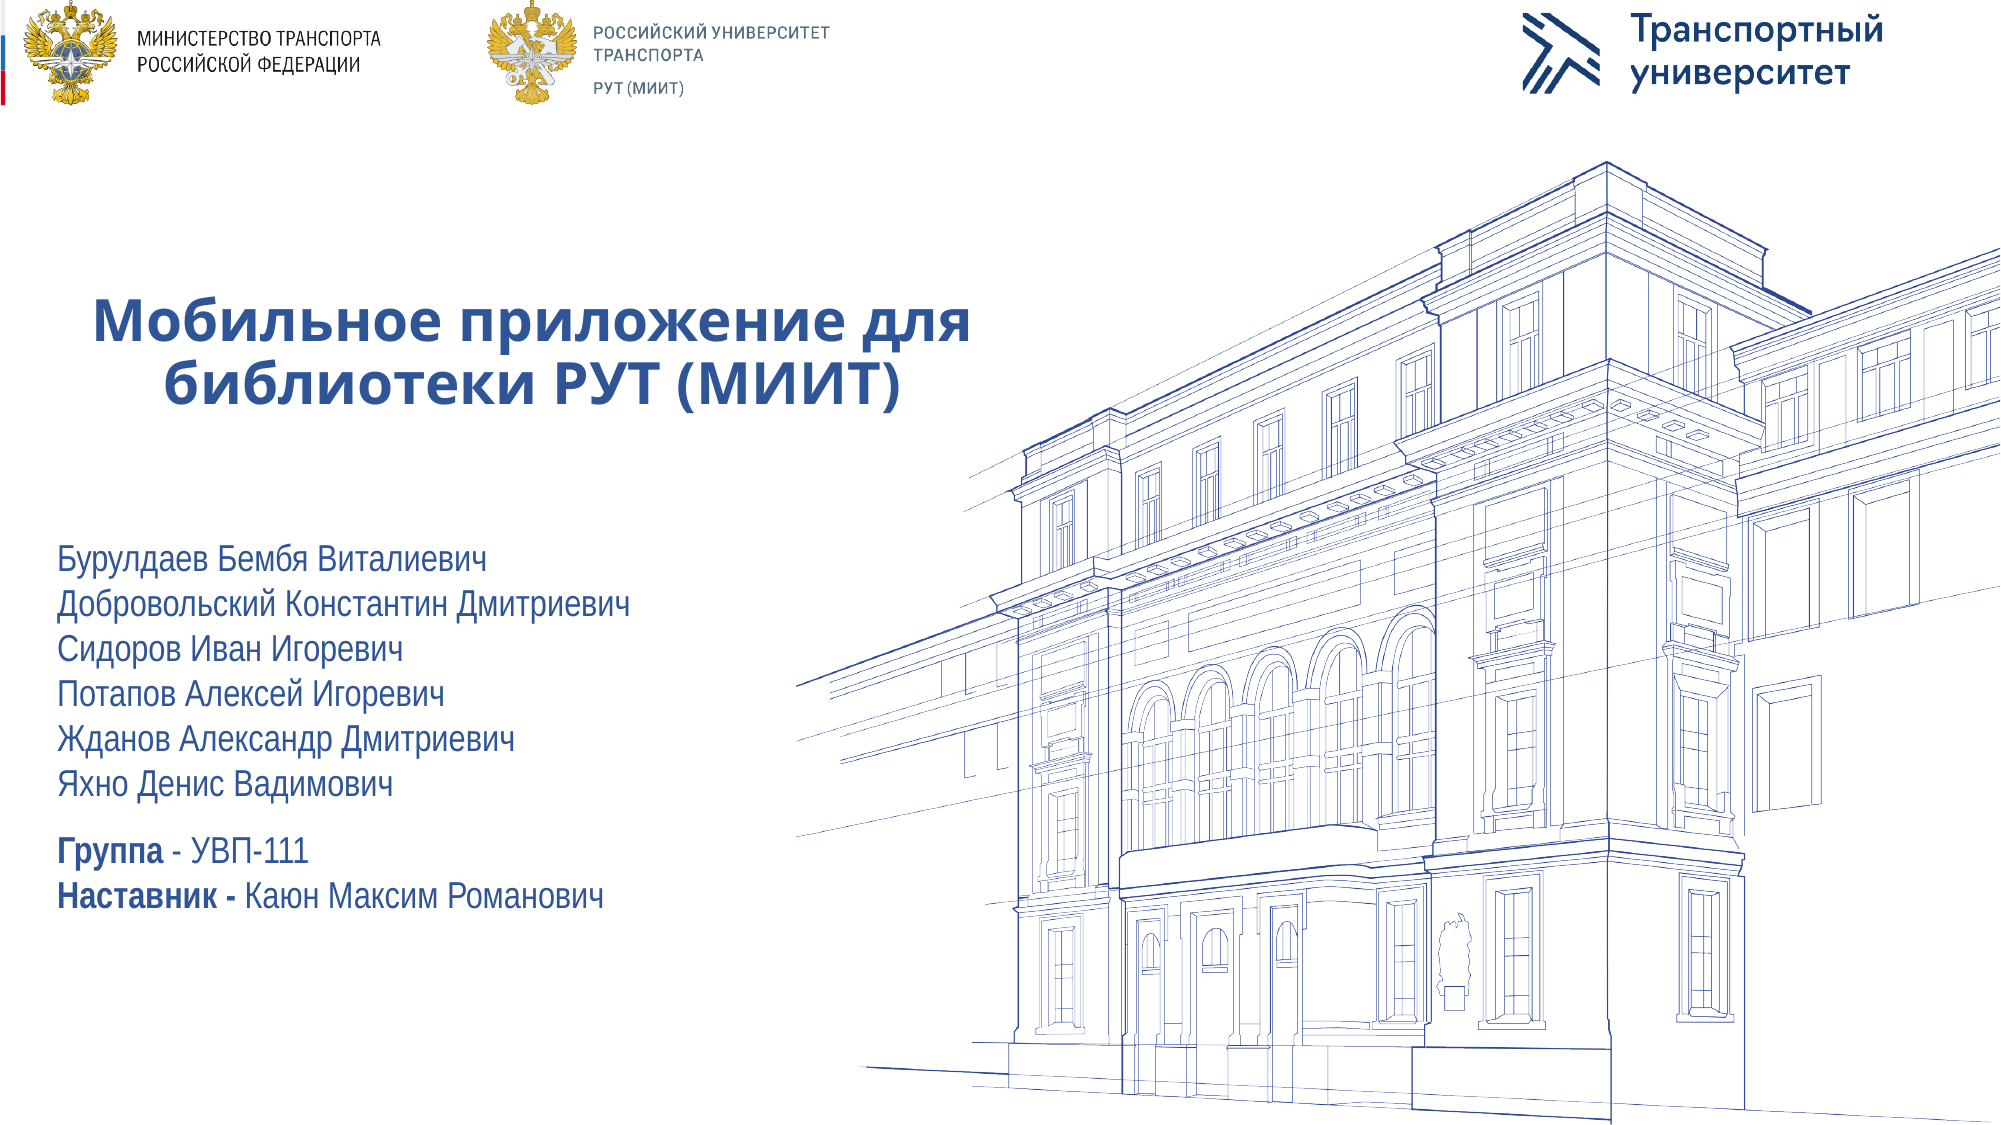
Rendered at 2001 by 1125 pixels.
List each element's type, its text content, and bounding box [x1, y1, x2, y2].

text_box Бурулдаев Бембя Виталиевич Добровольский Константин Дмитриевич Сидоров Иван Игоревич Потапов Алексей Игоревич Жданов Александр Дмитриевич Яхно Денис Вадимович [42, 526, 845, 812]
picture [0, 0, 2001, 1125]
text_box Группа - УВП-111 Наставник - Каюн Максим Романович [42, 818, 634, 969]
title Мобильное приложение для библиотеки РУТ (МИИТ) [42, 262, 1023, 425]
